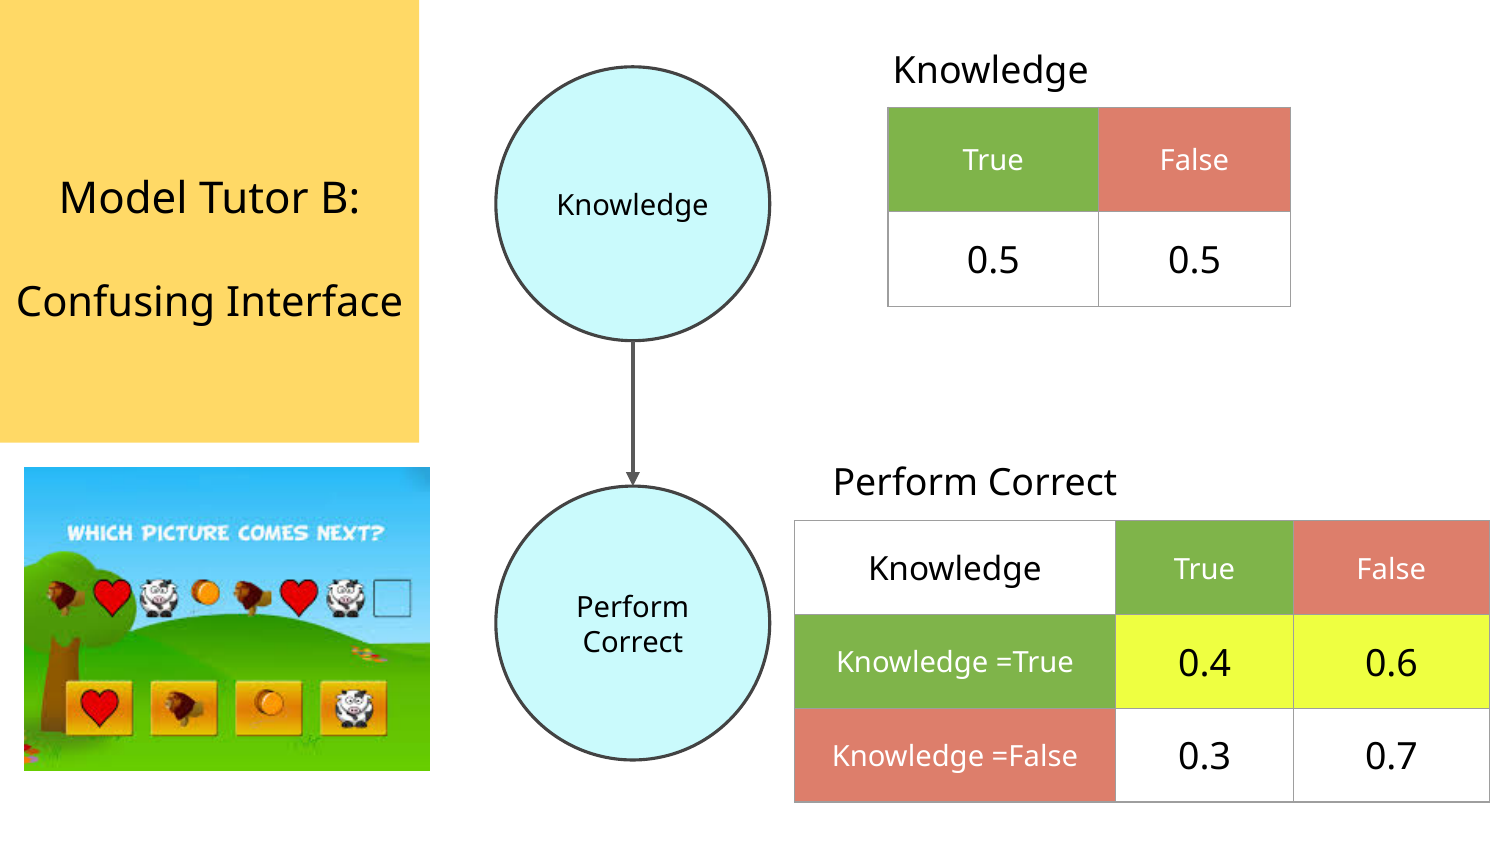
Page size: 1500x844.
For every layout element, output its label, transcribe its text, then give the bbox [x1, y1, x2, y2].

table_header False [1099, 108, 1290, 211]
picture [24, 467, 430, 771]
table_cell 0.5 [889, 212, 1098, 306]
text_box Knowledge [495, 66, 770, 341]
text_box Perform Correct [495, 486, 770, 760]
text_box Model Tutor B: Confusing Interface [0, 0, 420, 443]
table_cell 0.3 [1116, 709, 1293, 801]
table_cell 0.7 [1294, 709, 1489, 801]
table_cell Knowledge =False [795, 709, 1115, 801]
text_box Perform Correct [817, 442, 1237, 502]
table_cell 0.6 [1294, 615, 1489, 708]
text_box Knowledge [877, 31, 1201, 90]
table_cell 0.5 [1099, 212, 1290, 306]
table_header True [889, 108, 1098, 211]
table_header False [1294, 521, 1489, 614]
table_header Knowledge [795, 521, 1115, 614]
table_cell 0.4 [1116, 615, 1293, 708]
table_cell Knowledge =True [795, 615, 1115, 708]
table_header True [1116, 521, 1293, 614]
